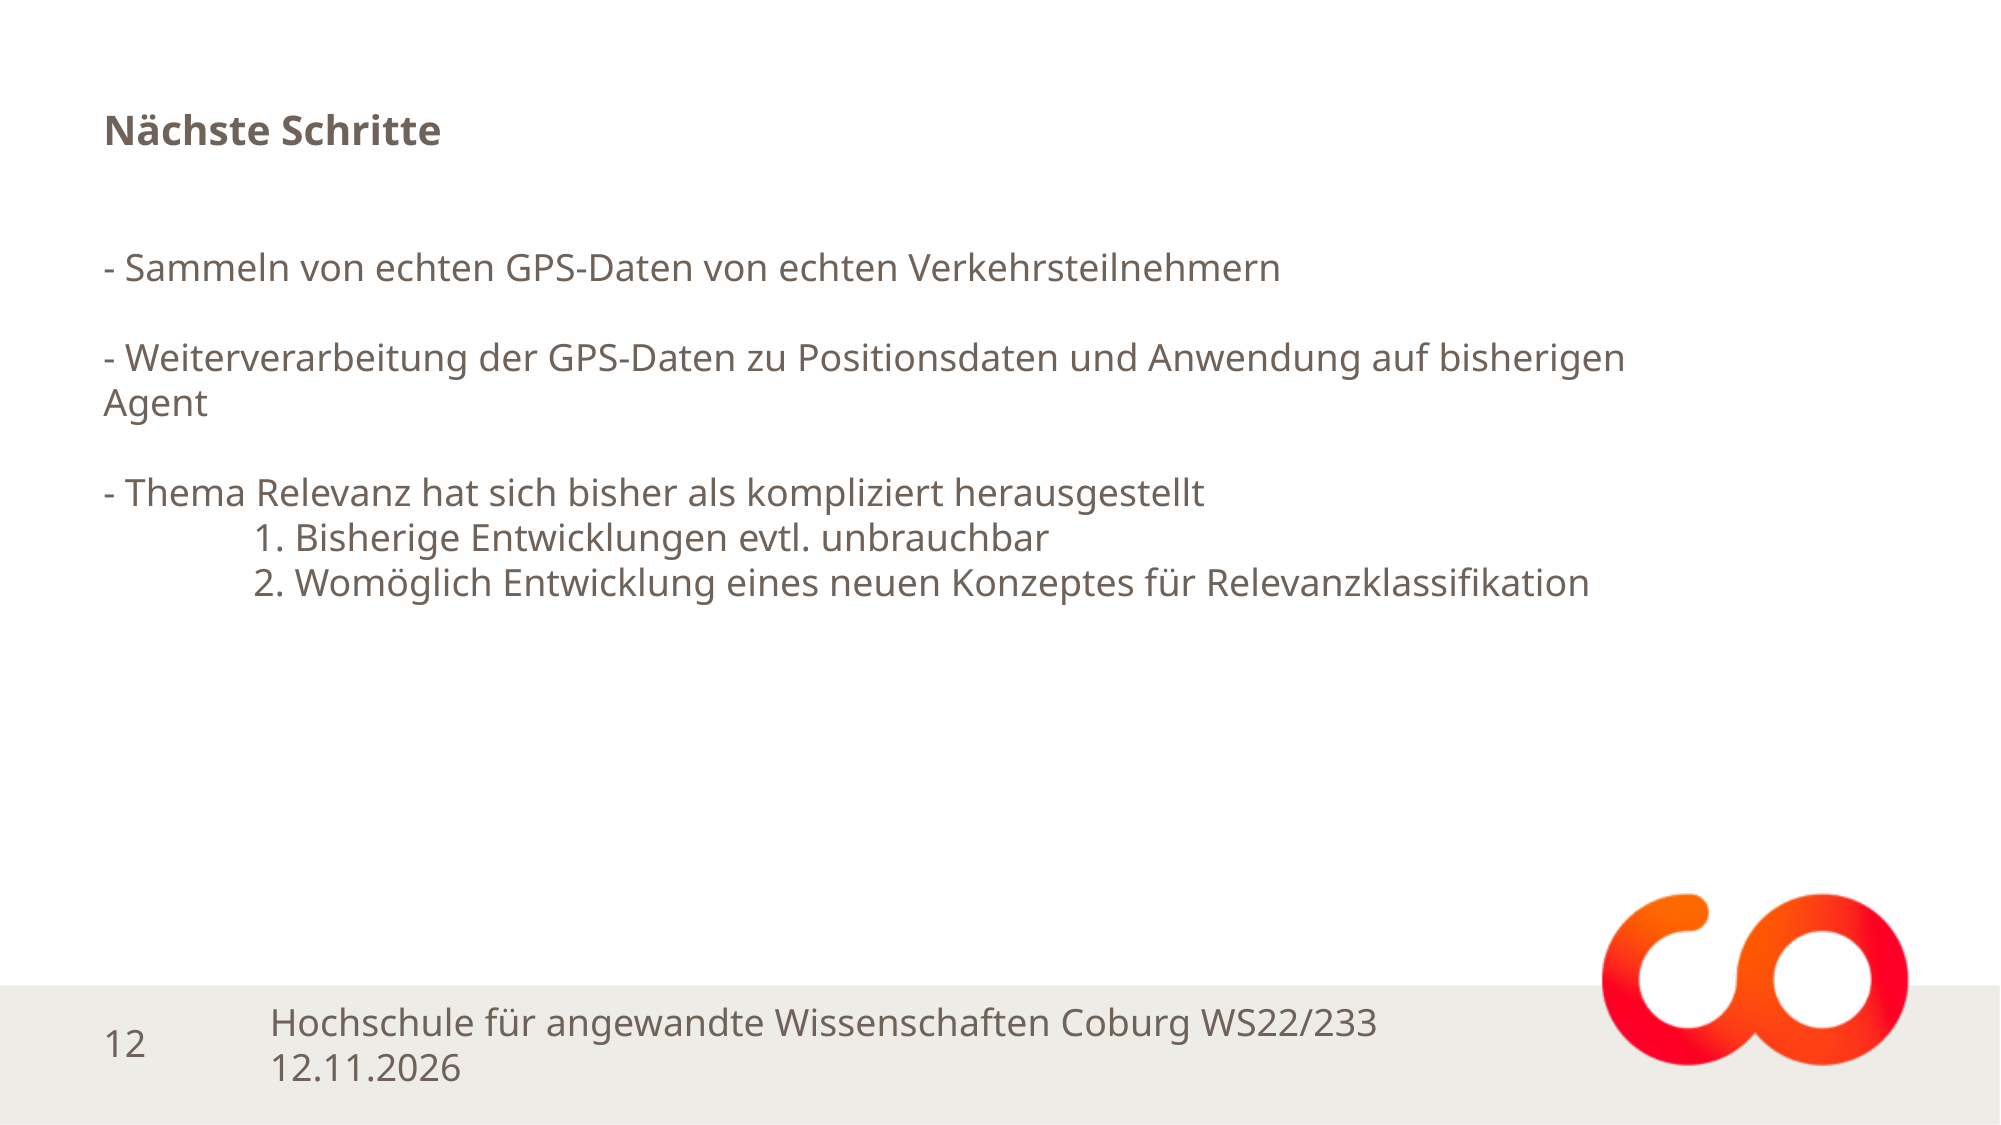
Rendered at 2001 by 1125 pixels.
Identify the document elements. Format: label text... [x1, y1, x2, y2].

text_box Hochschule für angewandte Wissenschaften Coburg WS22/233 19.01.2023 [255, 1028, 1566, 1066]
picture [1601, 892, 1911, 1069]
text_box Nächste Schritte [88, 103, 1919, 162]
text_box - Sammeln von echten GPS-Daten von echten Verkehrsteilnehmern - Weiterverarbeitung der GPS-Daten zu Positionsdaten und Anwendung auf bisherigen Agent - Thema Relevanz hat sich bisher als kompliziert herausgestellt 1. Bisherige Entwicklungen evtl. unbrauchbar 2. Womöglich Entwicklung eines neuen Konzeptes für Relevanzklassifikation [88, 236, 1651, 612]
